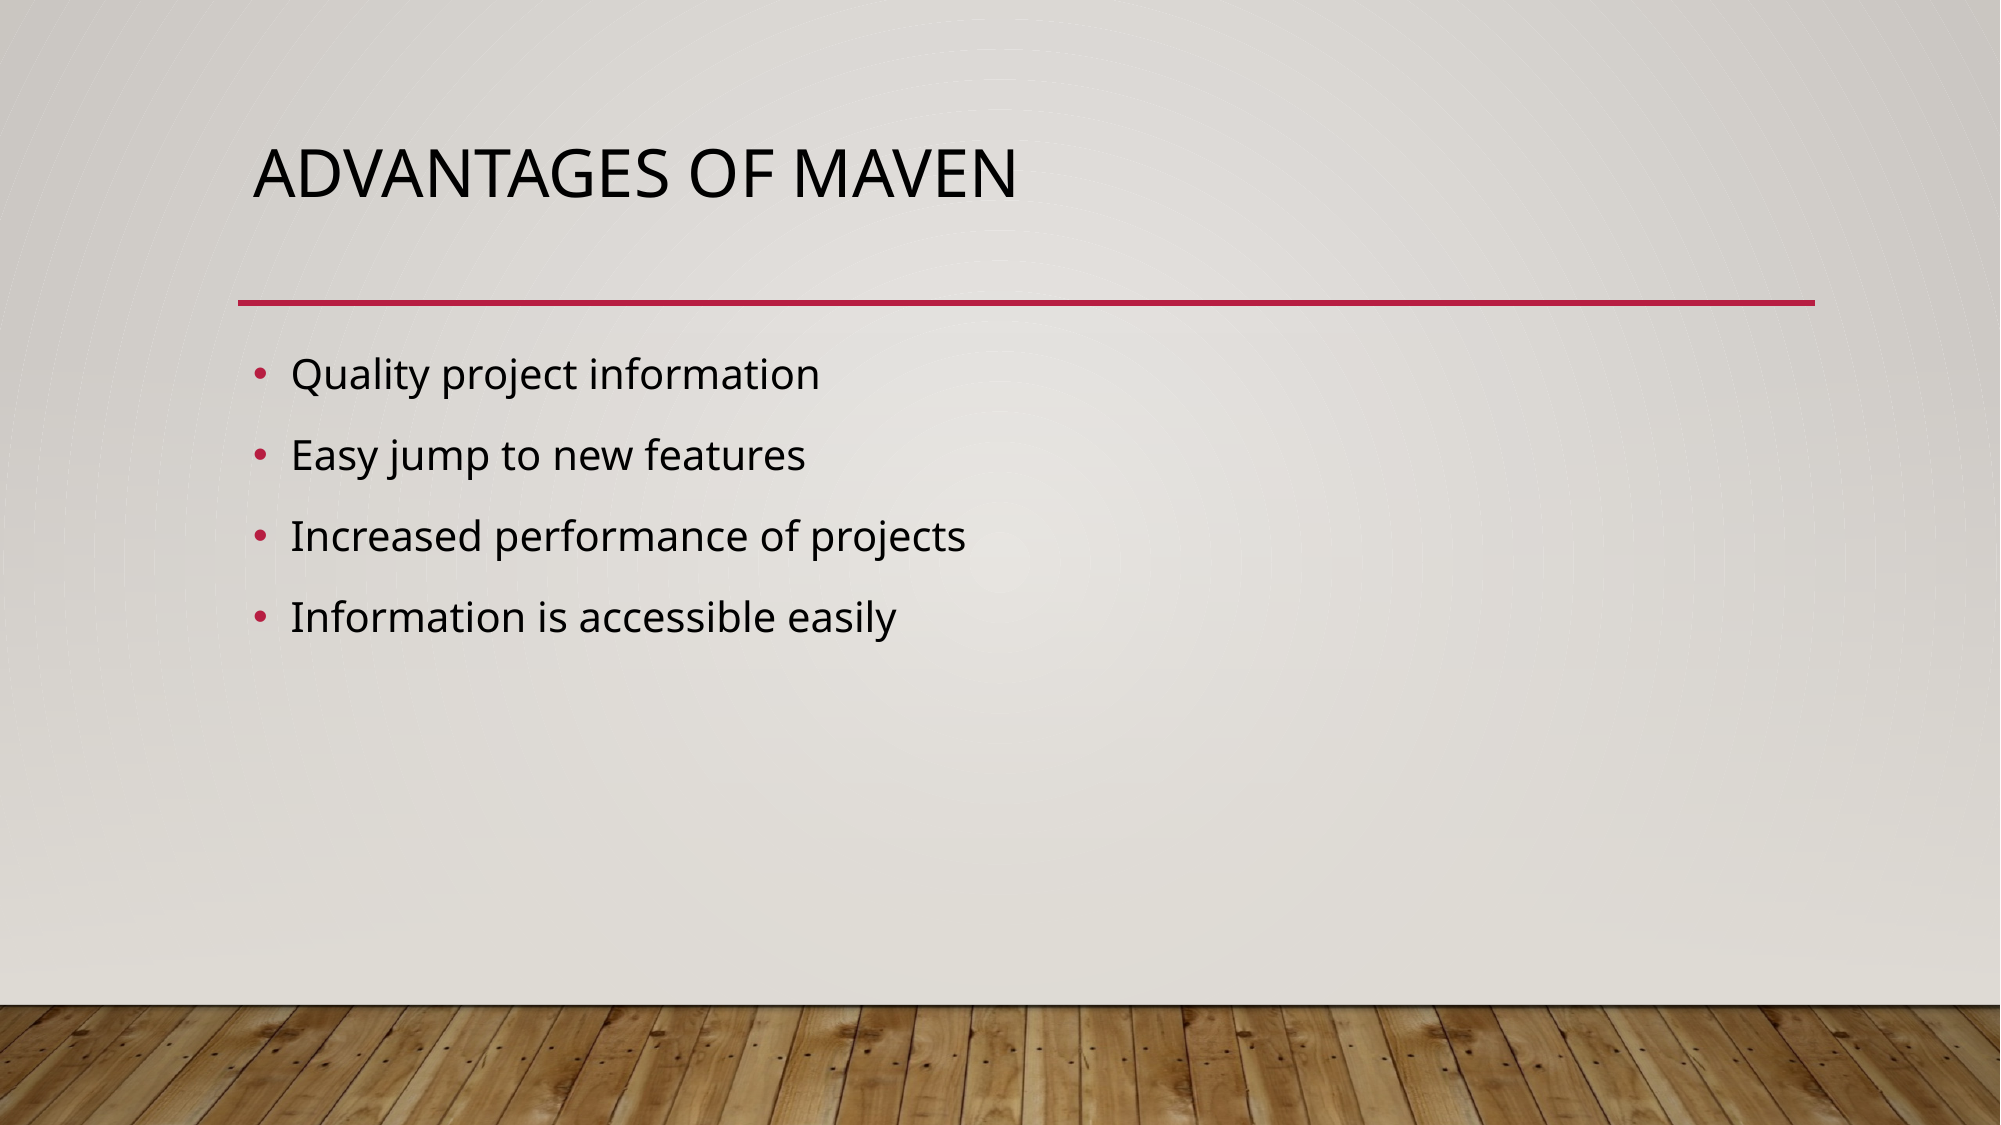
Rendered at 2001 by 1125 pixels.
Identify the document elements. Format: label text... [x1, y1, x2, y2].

title ADVANTAGES OF MAVEN [238, 131, 1814, 305]
picture [0, 1005, 2000, 1125]
list Quality project information Easy jump to new features Increased performance of projects Information is accessible easily [238, 330, 1814, 897]
